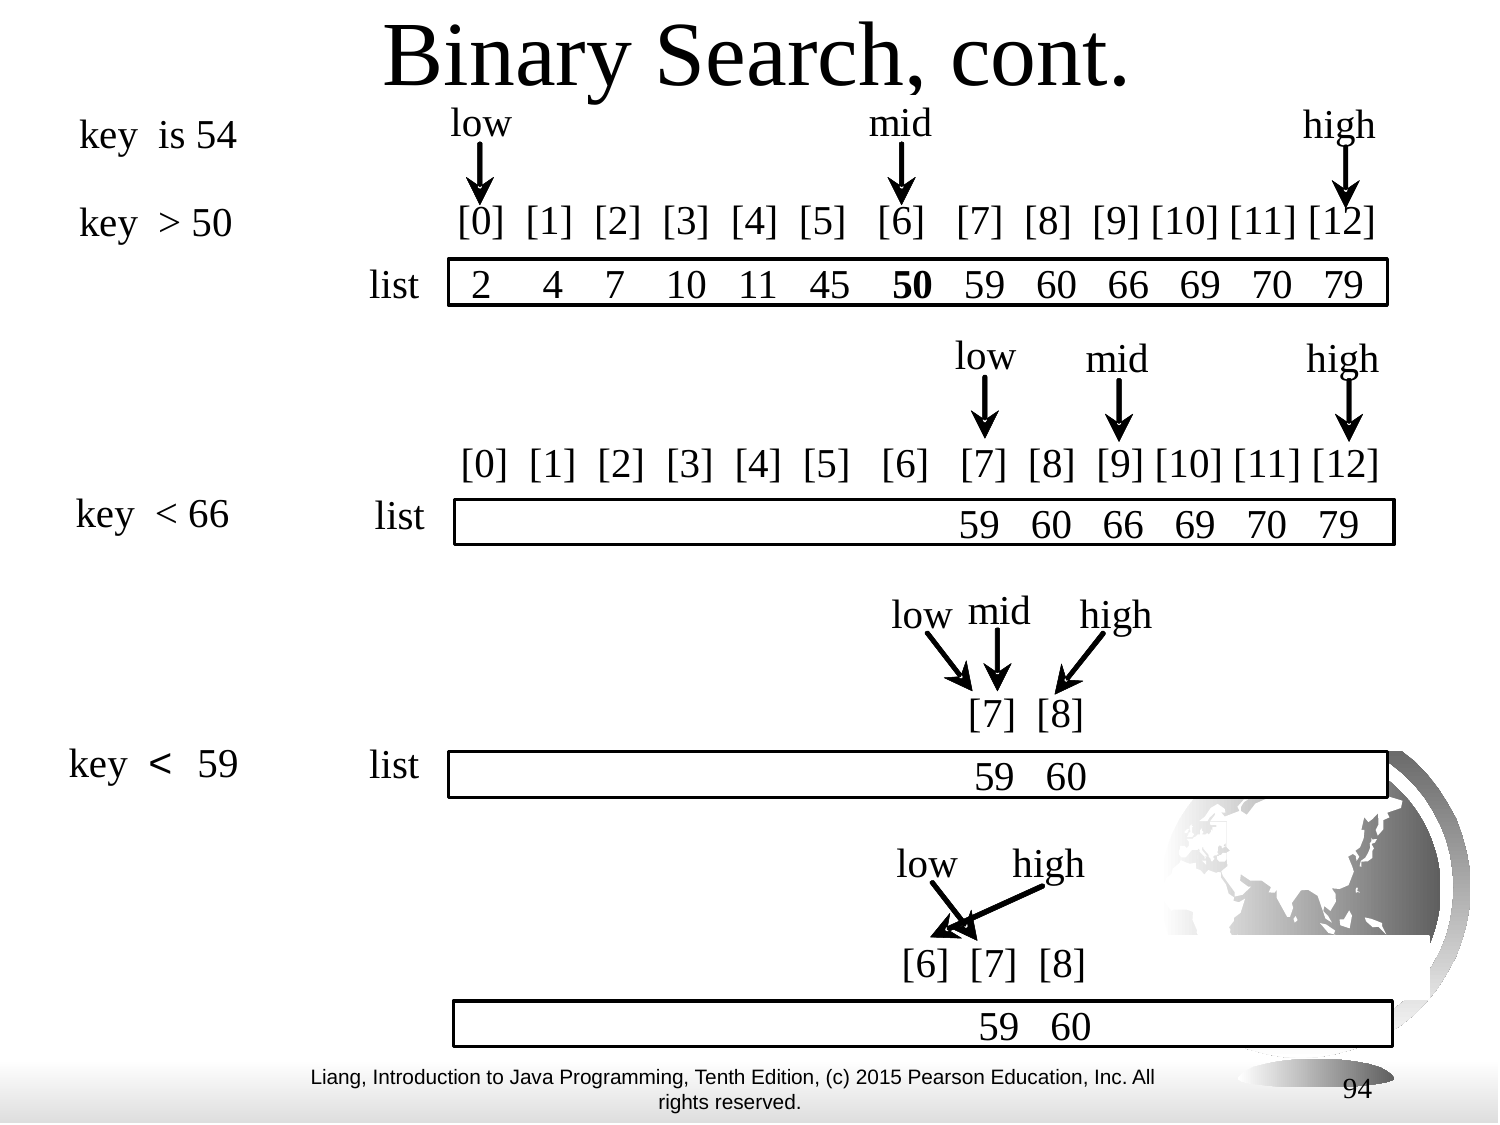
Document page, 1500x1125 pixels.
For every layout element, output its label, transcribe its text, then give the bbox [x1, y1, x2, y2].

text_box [0, 83, 1476, 1090]
title Binary Search, cont. [120, 14, 1396, 83]
slide_number 94 [1074, 1090, 1388, 1125]
